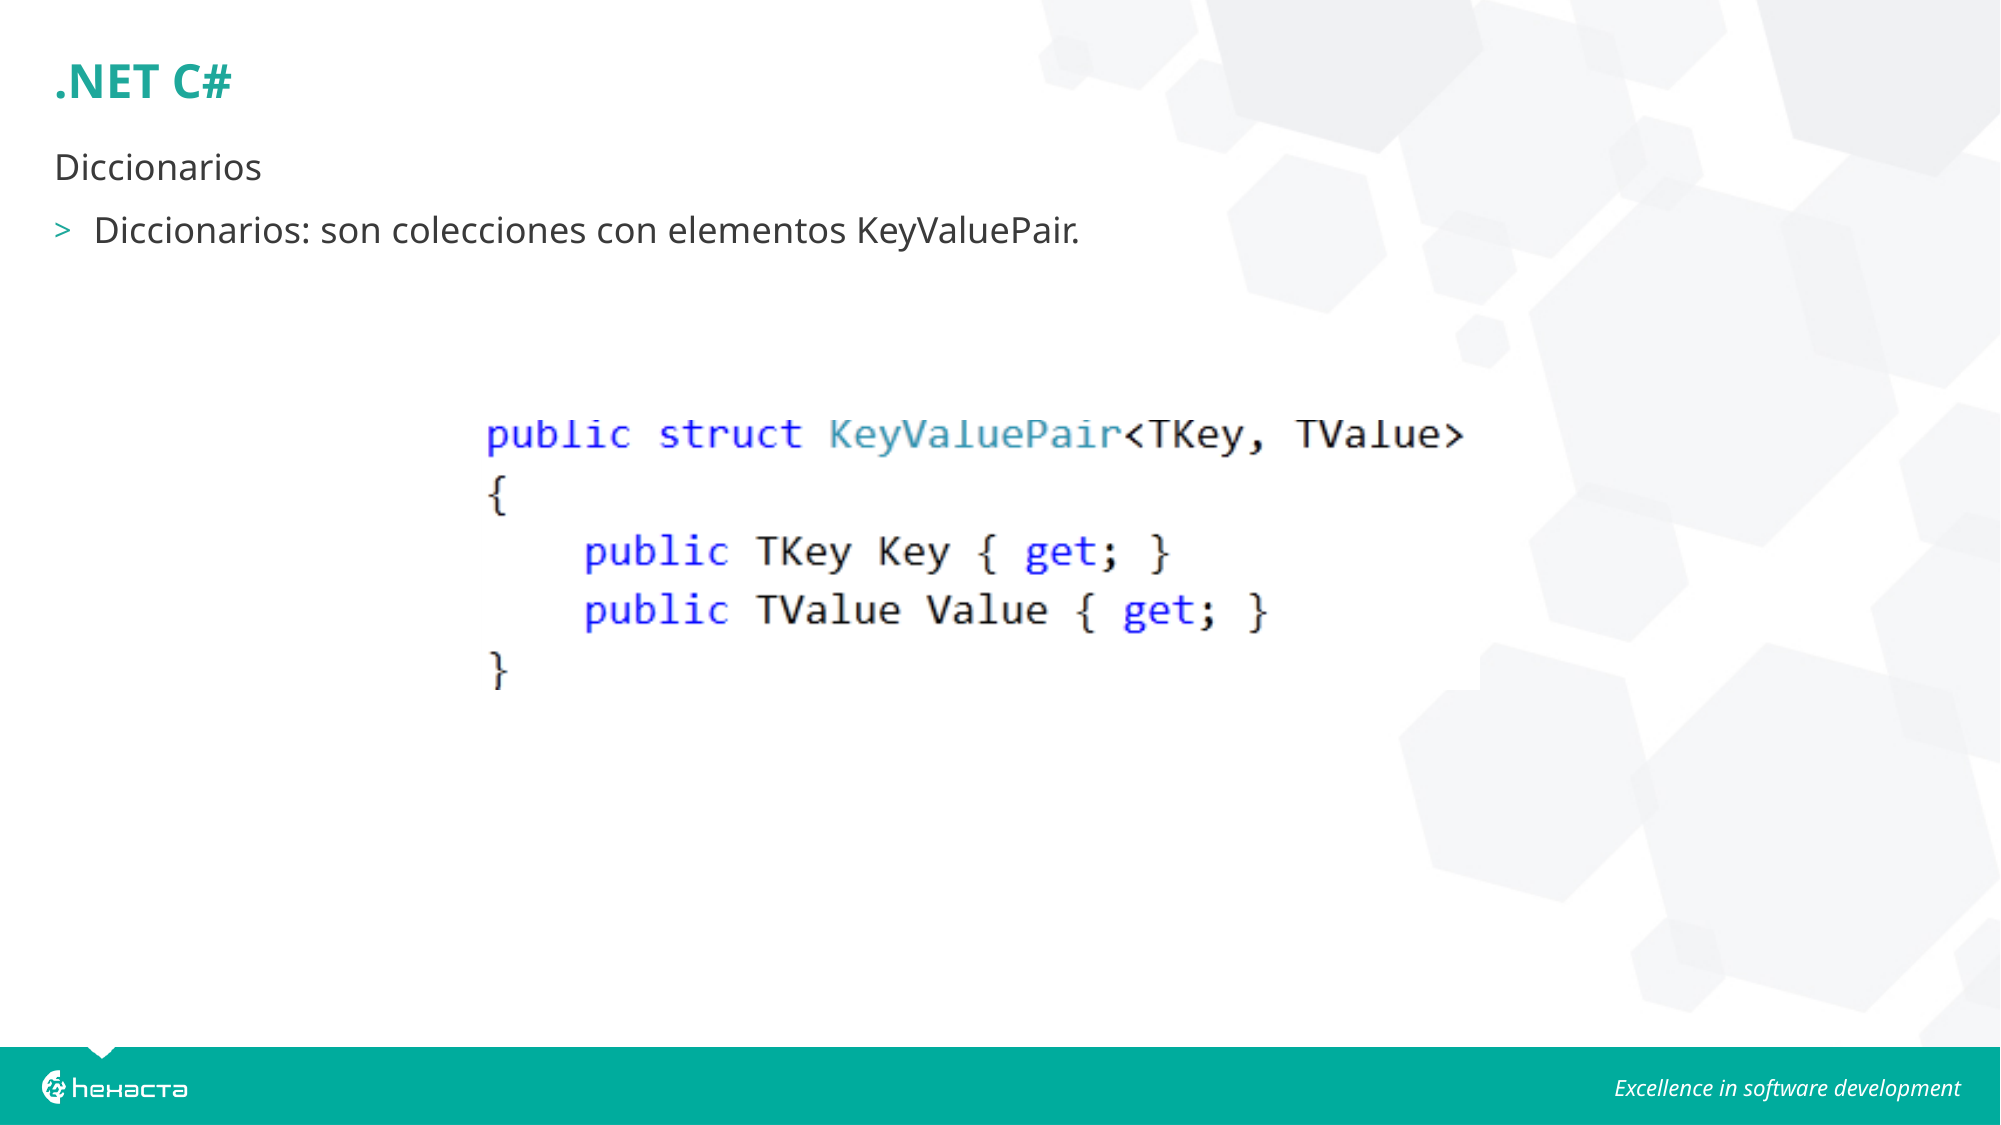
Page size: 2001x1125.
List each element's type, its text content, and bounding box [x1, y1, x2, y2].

picture [0, 0, 2001, 1125]
list .NET C# [39, 43, 1961, 122]
list Diccionarios: son colecciones con elementos KeyValuePair. [39, 200, 1961, 1020]
list Diccionarios [39, 137, 1961, 200]
